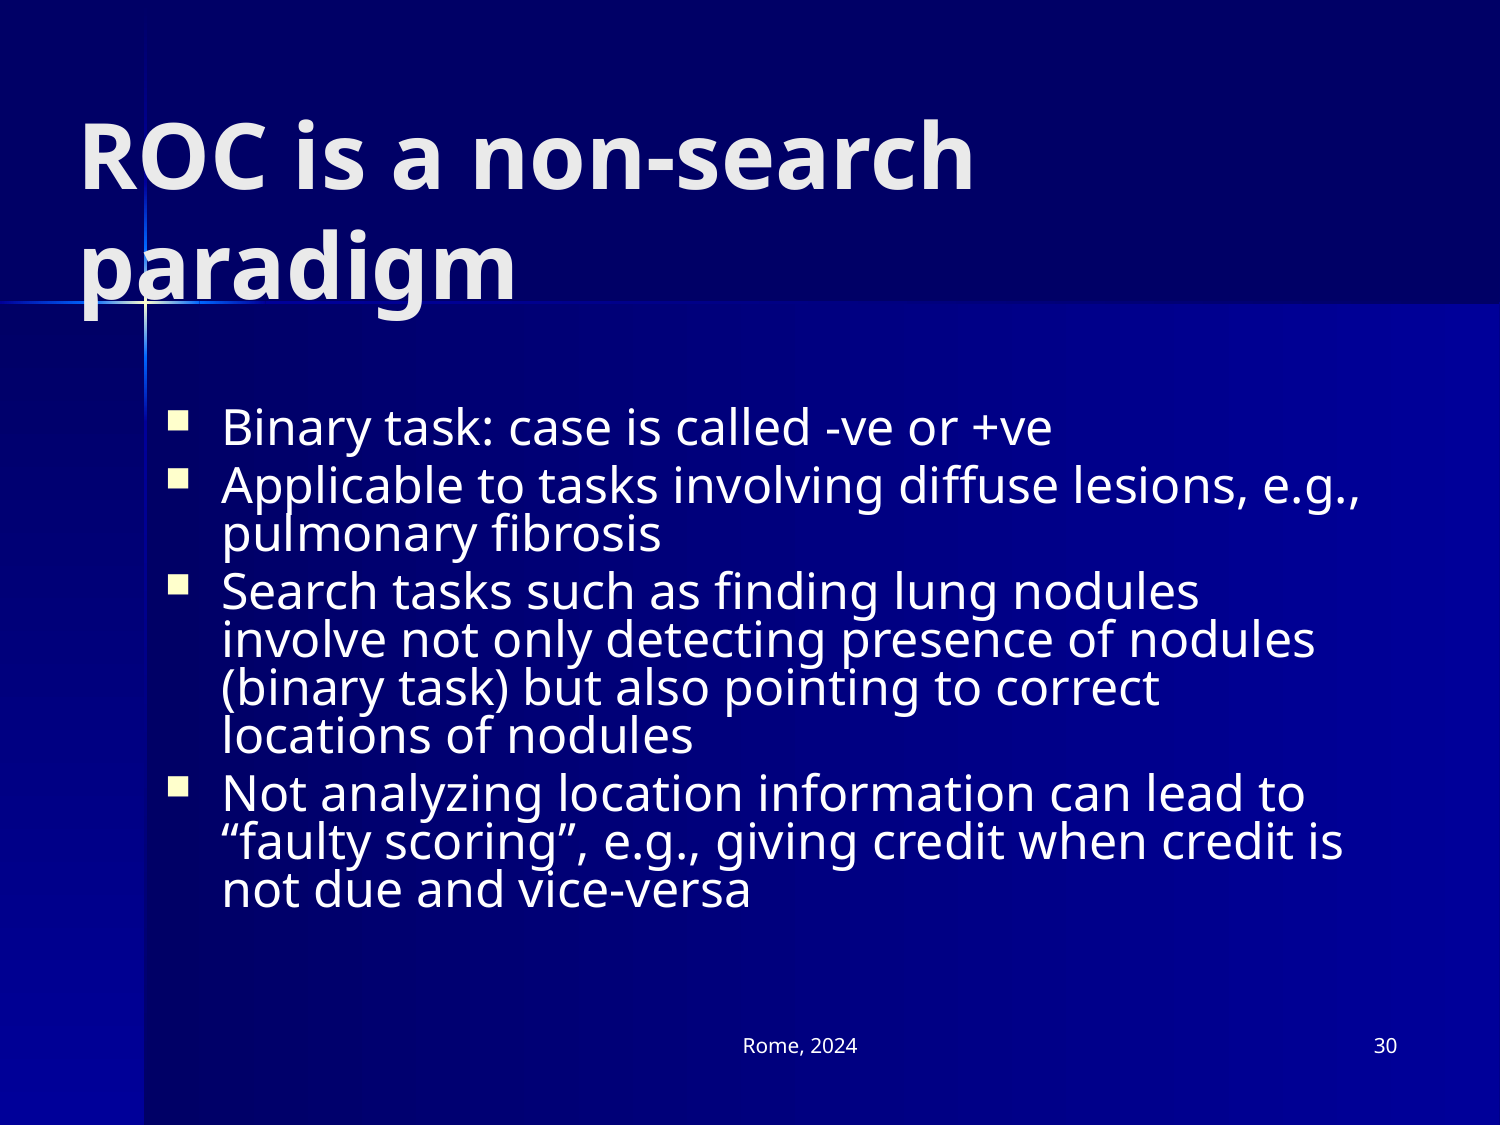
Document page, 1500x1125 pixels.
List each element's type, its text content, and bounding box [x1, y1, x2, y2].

title ROC is a non-search paradigm [62, 89, 1413, 326]
list Binary task: case is called -ve or +ve Applicable to tasks involving diffuse lesions, e.g., pulmonary fibrosis Search tasks such as finding lung nodules involve not only detecting presence of nodules (binary task) but also pointing to correct locations of nodules Not analyzing location information can lead to “faulty scoring”, e.g., giving credit when credit is not due and vice-versa [149, 399, 1388, 988]
slide_number 30 [1099, 1024, 1413, 1101]
footer Rome, 2024 [562, 1024, 1038, 1101]
